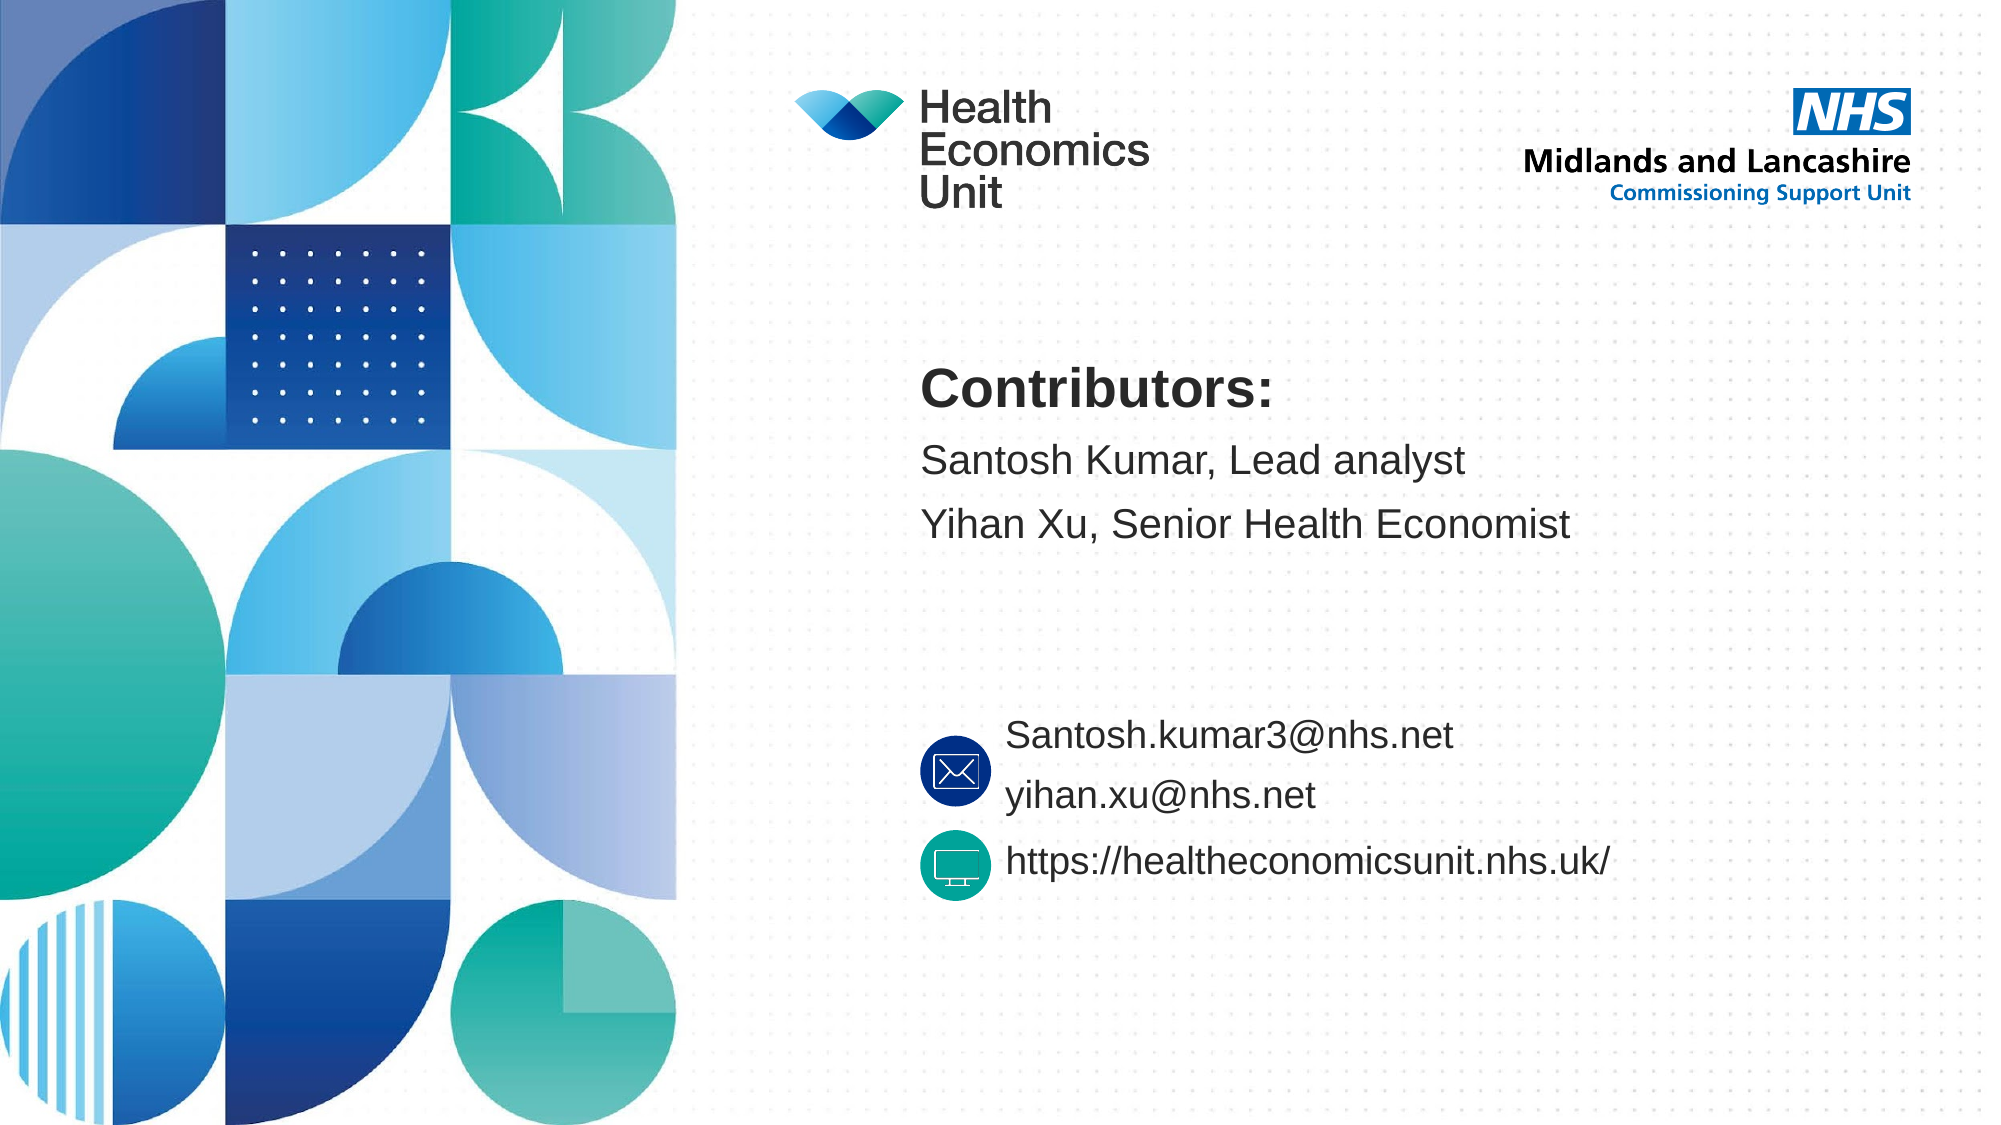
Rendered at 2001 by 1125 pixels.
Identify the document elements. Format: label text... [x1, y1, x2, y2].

list Santosh.kumar3@nhs.net yihan.xu@nhs.net [1005, 703, 1908, 823]
list https://healtheconomicsunit.nhs.uk/ [1005, 823, 1908, 895]
picture [0, 0, 2001, 1125]
list Contributors: Santosh Kumar, Lead analyst Yihan Xu, Senior Health Economist [920, 351, 1911, 678]
